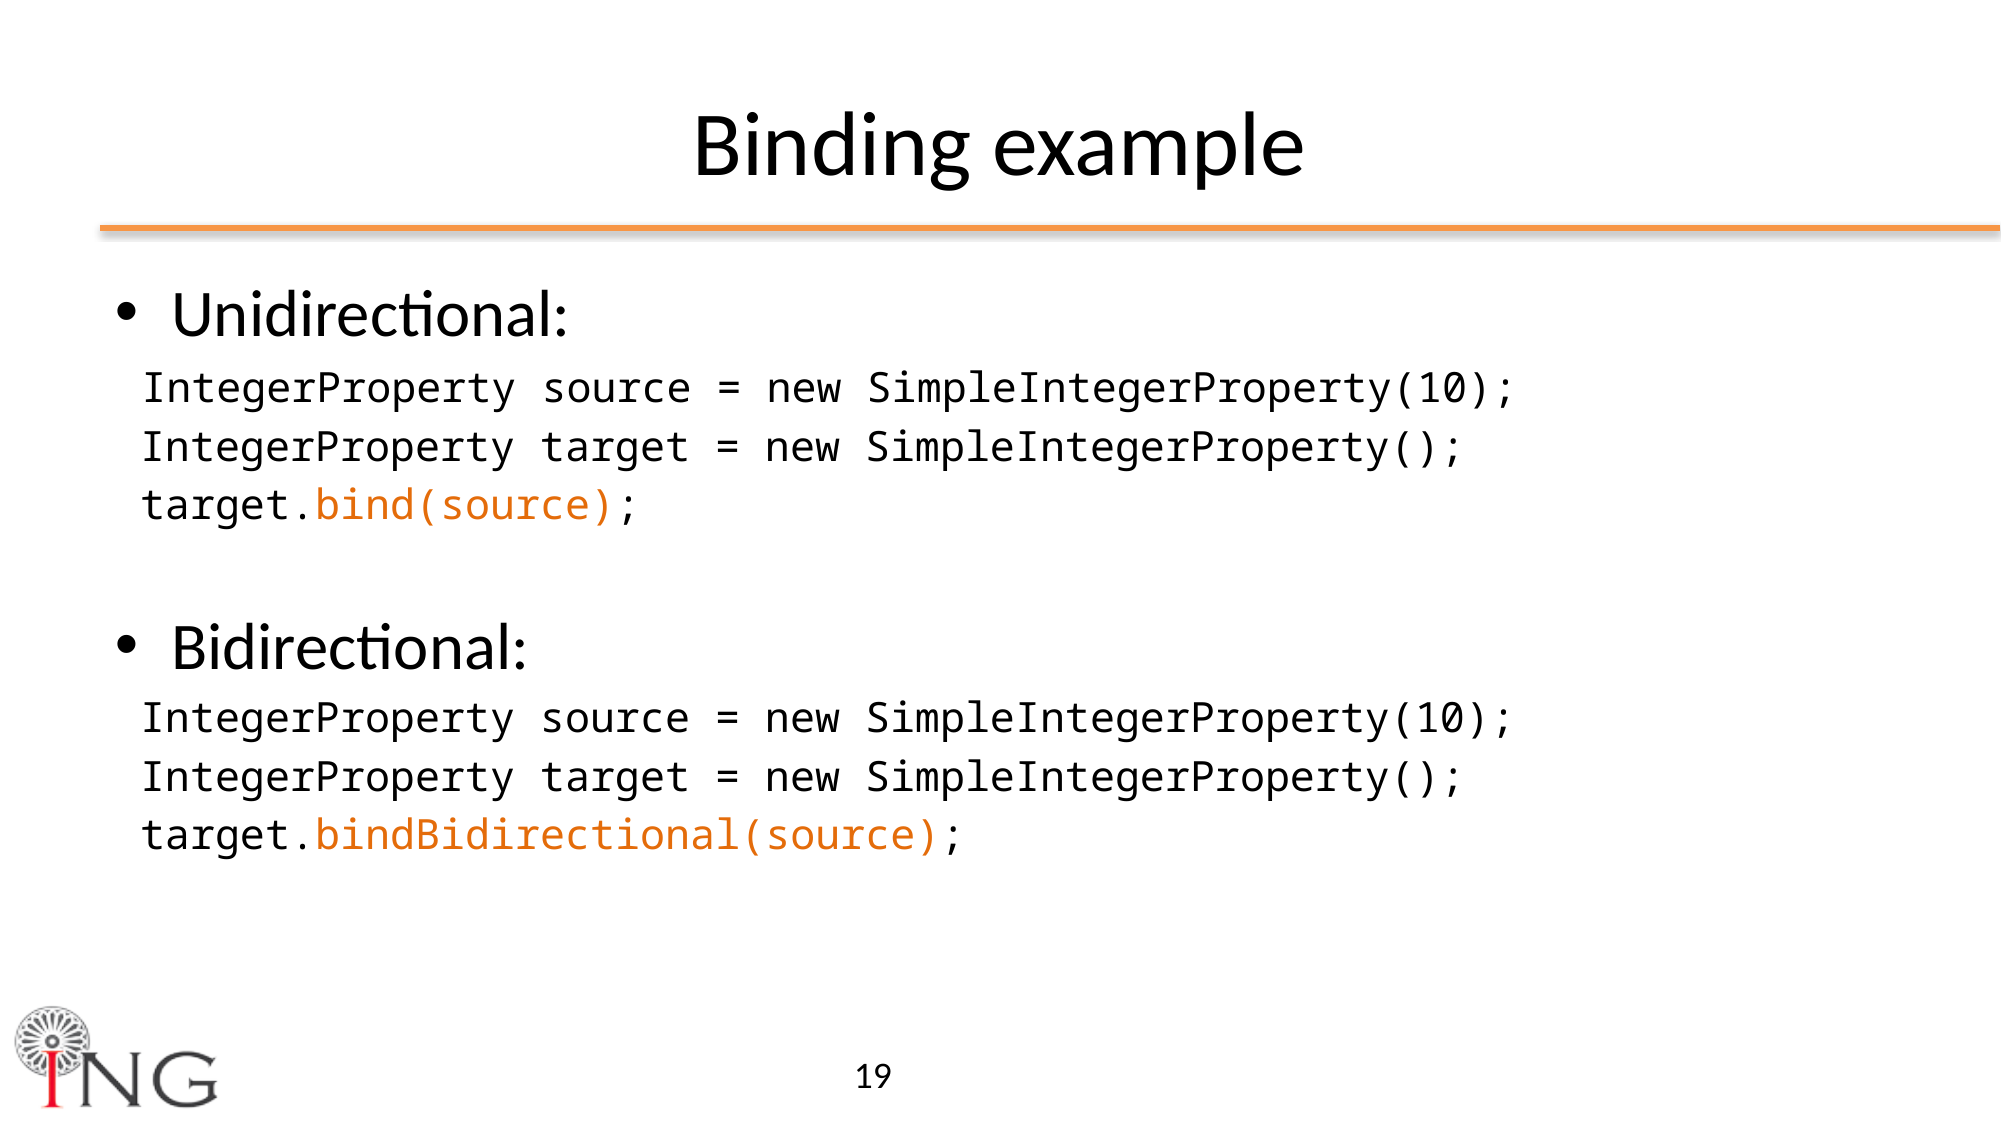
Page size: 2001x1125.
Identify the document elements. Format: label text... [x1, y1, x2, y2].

slide_number 19 [839, 1043, 1900, 1104]
picture [0, 987, 244, 1125]
title Binding example [99, 45, 1900, 233]
list Unidirectional: IntegerProperty source = new SimpleIntegerProperty(10); IntegerProperty target = new SimpleIntegerProperty(); target.bind(source); Bidirectional: IntegerProperty source = new SimpleIntegerProperty(10); IntegerProperty target = new SimpleIntegerProperty(); target.bindBidirectional(source); [99, 262, 1900, 1005]
